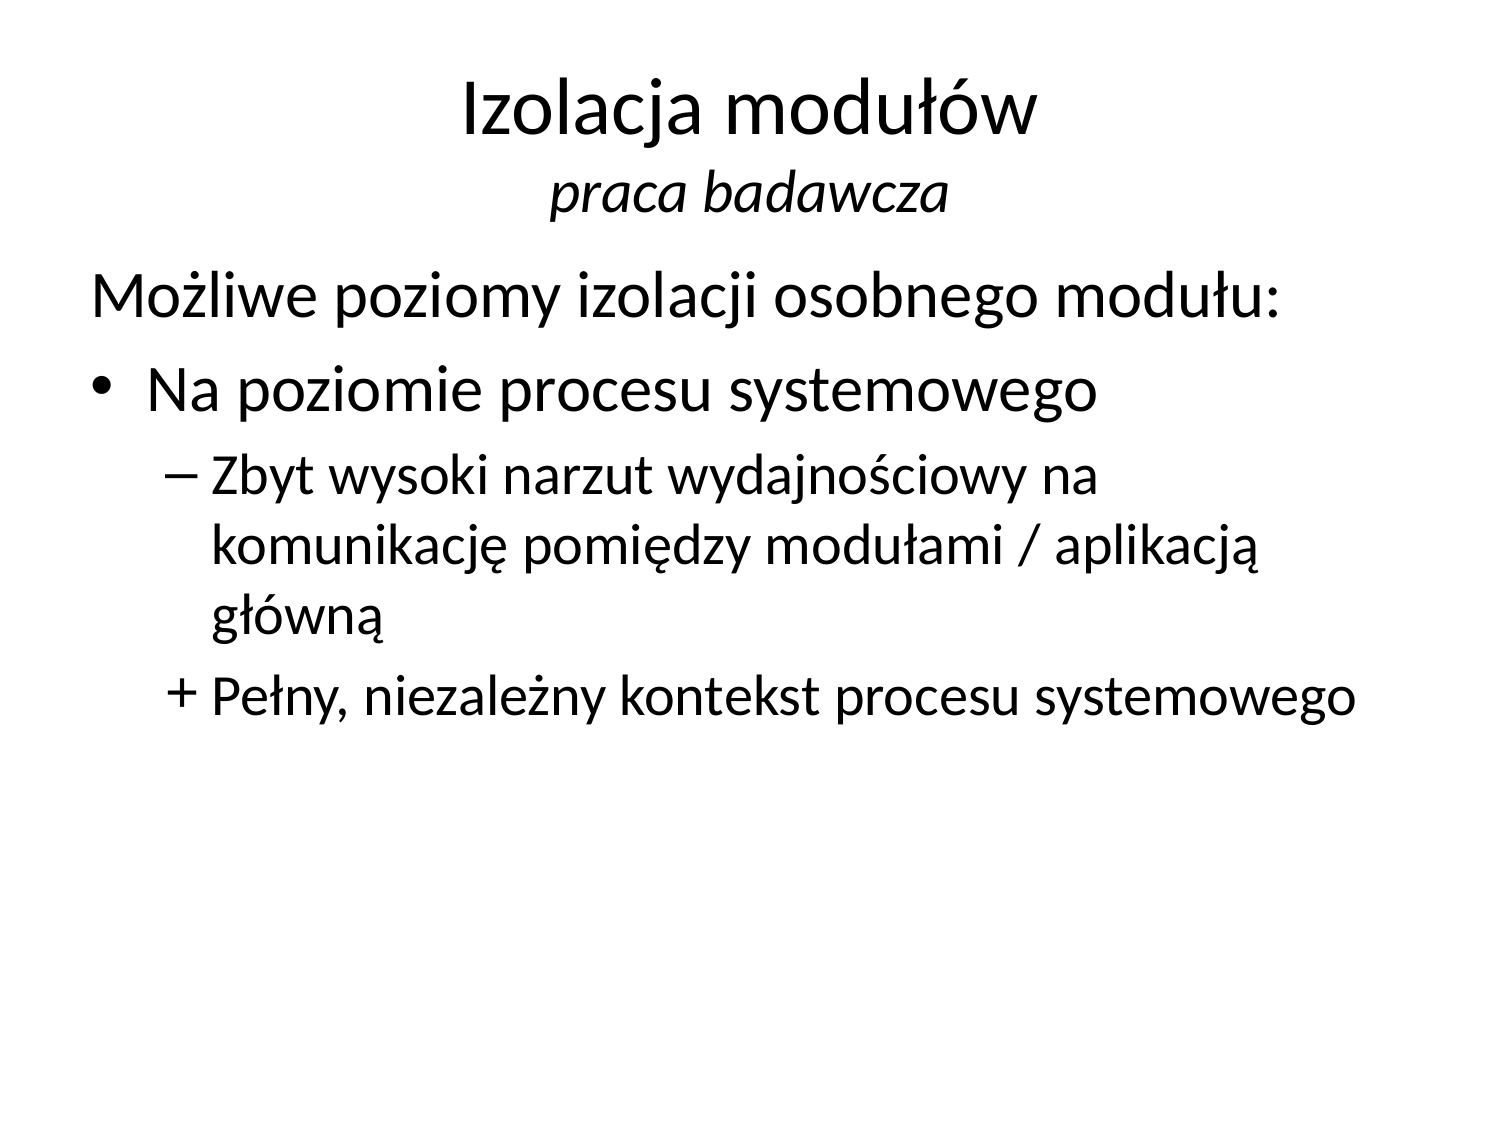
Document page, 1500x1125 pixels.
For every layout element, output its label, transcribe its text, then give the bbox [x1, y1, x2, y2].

title Izolacja modułów praca badawcza [75, 45, 1425, 233]
list Możliwe poziomy izolacji osobnego modułu: Na poziomie procesu systemowego Zbyt wysoki narzut wydajnościowy na komunikację pomiędzy modułami / aplikacją główną Pełny, niezależny kontekst procesu systemowego [75, 243, 1425, 998]
